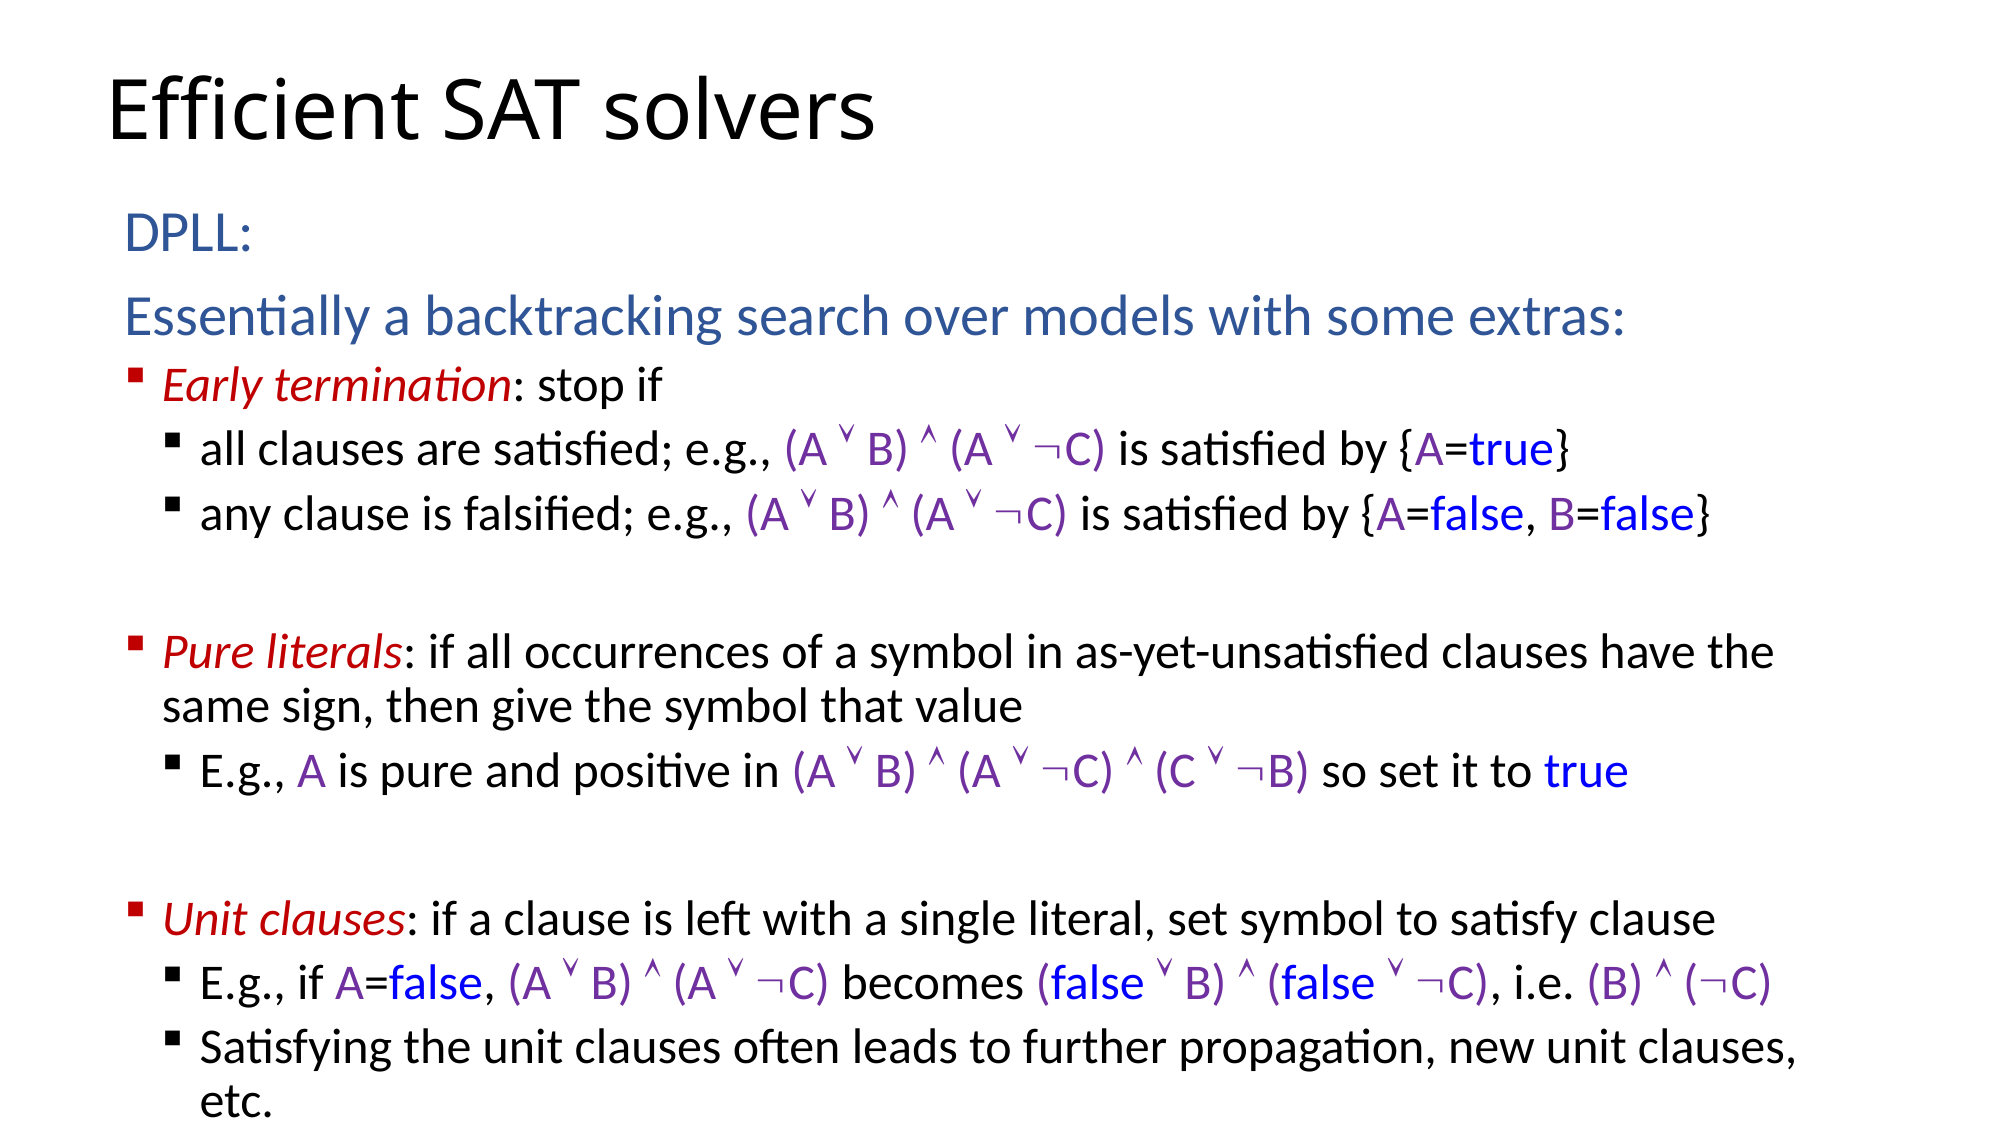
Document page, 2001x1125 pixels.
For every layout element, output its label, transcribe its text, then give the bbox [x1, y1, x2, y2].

list DPLL: Essentially a backtracking search over models with some extras: Early termination: stop if all clauses are satisfied; e.g., (A  B)  (A  C) is satisfied by {A=true} any clause is falsified; e.g., (A  B)  (A  C) is satisfied by {A=false, B=false} Pure literals: if all occurrences of a symbol in as-yet-unsatisfied clauses have the same sign, then give the symbol that value E.g., A is pure and positive in (A  B)  (A  C)  (C  B) so set it to true Unit clauses: if a clause is left with a single literal, set symbol to satisfy clause E.g., if A=false, (A  B)  (A  C) becomes (false  B)  (false  C), i.e. (B)  (C) Satisfying the unit clauses often leads to further propagation, new unit clauses, etc. [109, 193, 1891, 1065]
title Efficient SAT solvers [90, 60, 1816, 164]
